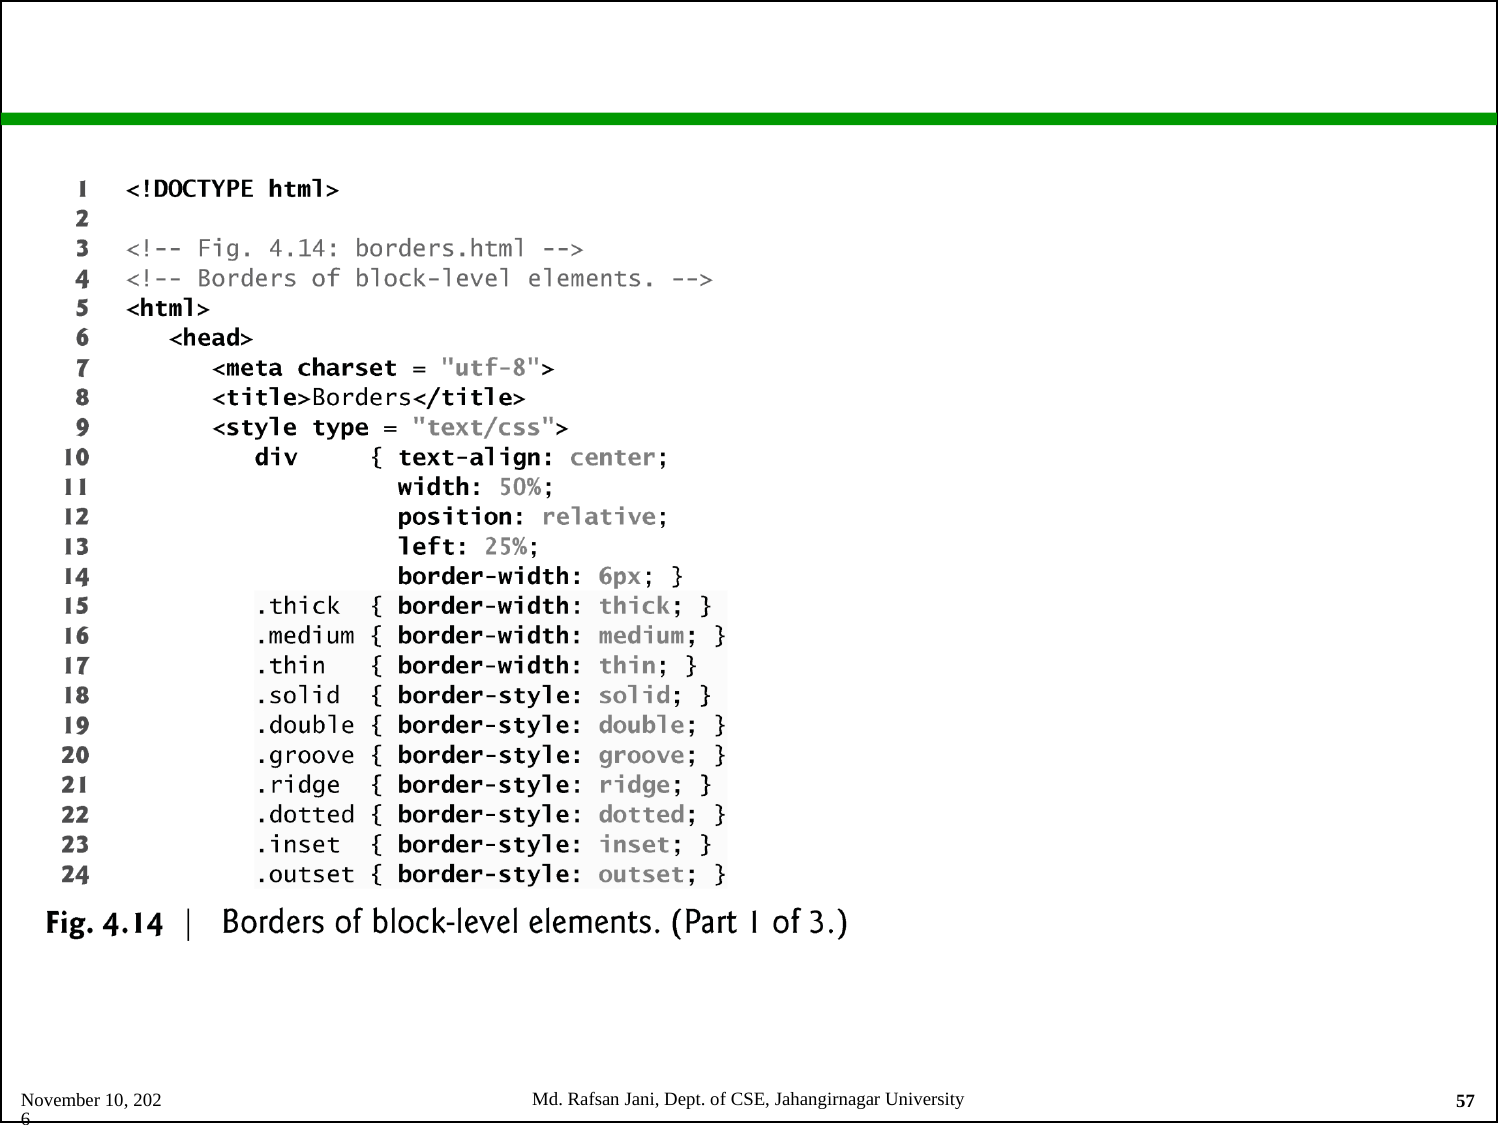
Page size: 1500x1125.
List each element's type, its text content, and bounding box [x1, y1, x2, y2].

footer Md. Rafsan Jani, Dept. of CSE, Jahangirnagar University [201, 1075, 1296, 1117]
picture [0, 106, 1500, 1018]
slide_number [5, 1075, 187, 1119]
slide_number 57 [1310, 1075, 1491, 1120]
